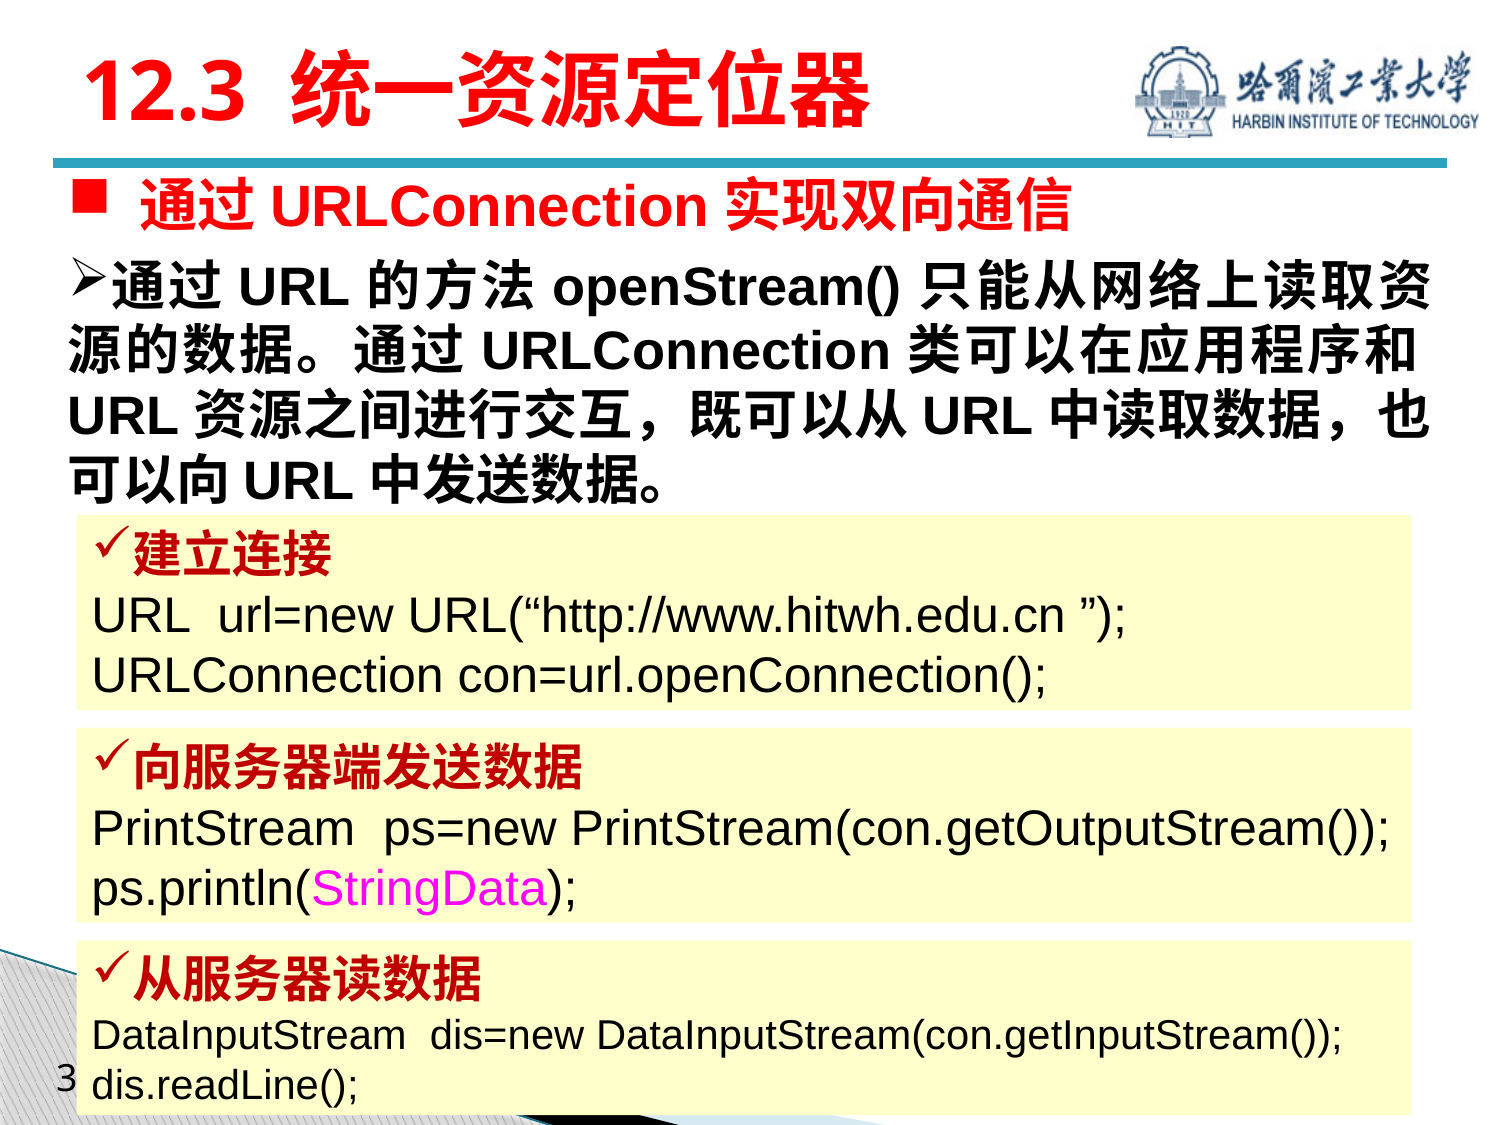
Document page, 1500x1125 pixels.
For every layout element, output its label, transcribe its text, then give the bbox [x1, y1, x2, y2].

title 12.3 统一资源定位器 [66, 23, 1417, 152]
picture [1417, 46, 1479, 138]
text_box 建立连接 URL url=new URL(“http://www.hitwh.edu.cn ”); URLConnection con=url.openConnection(); [76, 515, 1412, 710]
text_box 向服务器端发送数据 PrintStream ps=new PrintStream(con.getOutputStream()); ps.println(StringData); [76, 727, 1412, 923]
text_box 通过URLConnection实现双向通信 通过URL的方法openStream()只能从网络上读取资源的数据。通过URLConnection类可以在应用程序和URL资源之间进行交互，既可以从URL中读取数据，也可以向URL中发送数据。 [53, 160, 1447, 518]
text_box 从服务器读数据 DataInputStream dis=new DataInputStream(con.getInputStream()); dis.readLine(); [76, 940, 1412, 1116]
